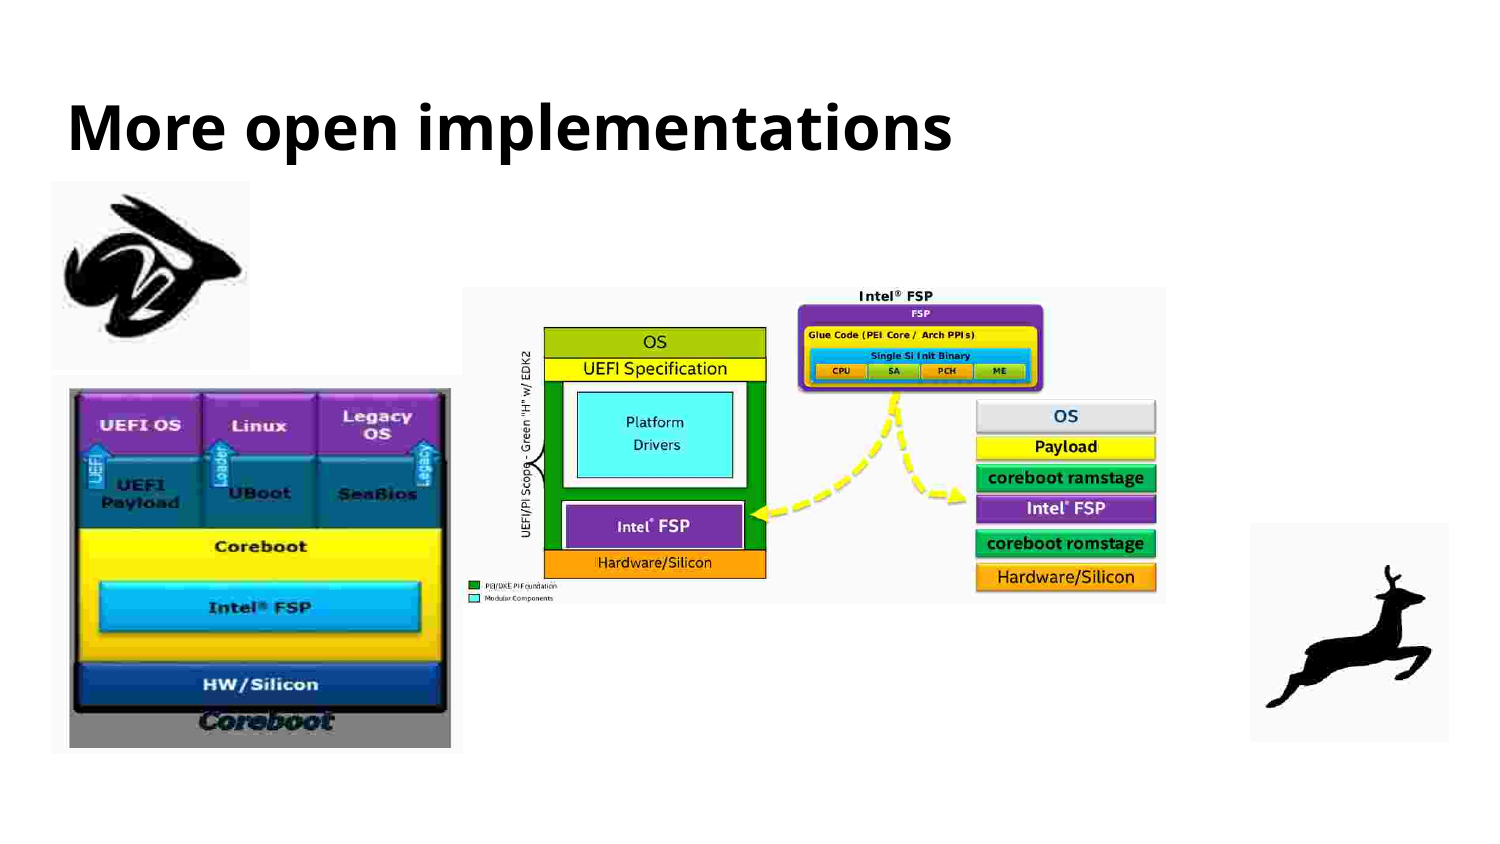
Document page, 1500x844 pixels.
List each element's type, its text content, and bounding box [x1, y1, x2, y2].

picture [50, 181, 251, 370]
title More open implementations [51, 72, 1449, 176]
picture [50, 287, 1450, 754]
